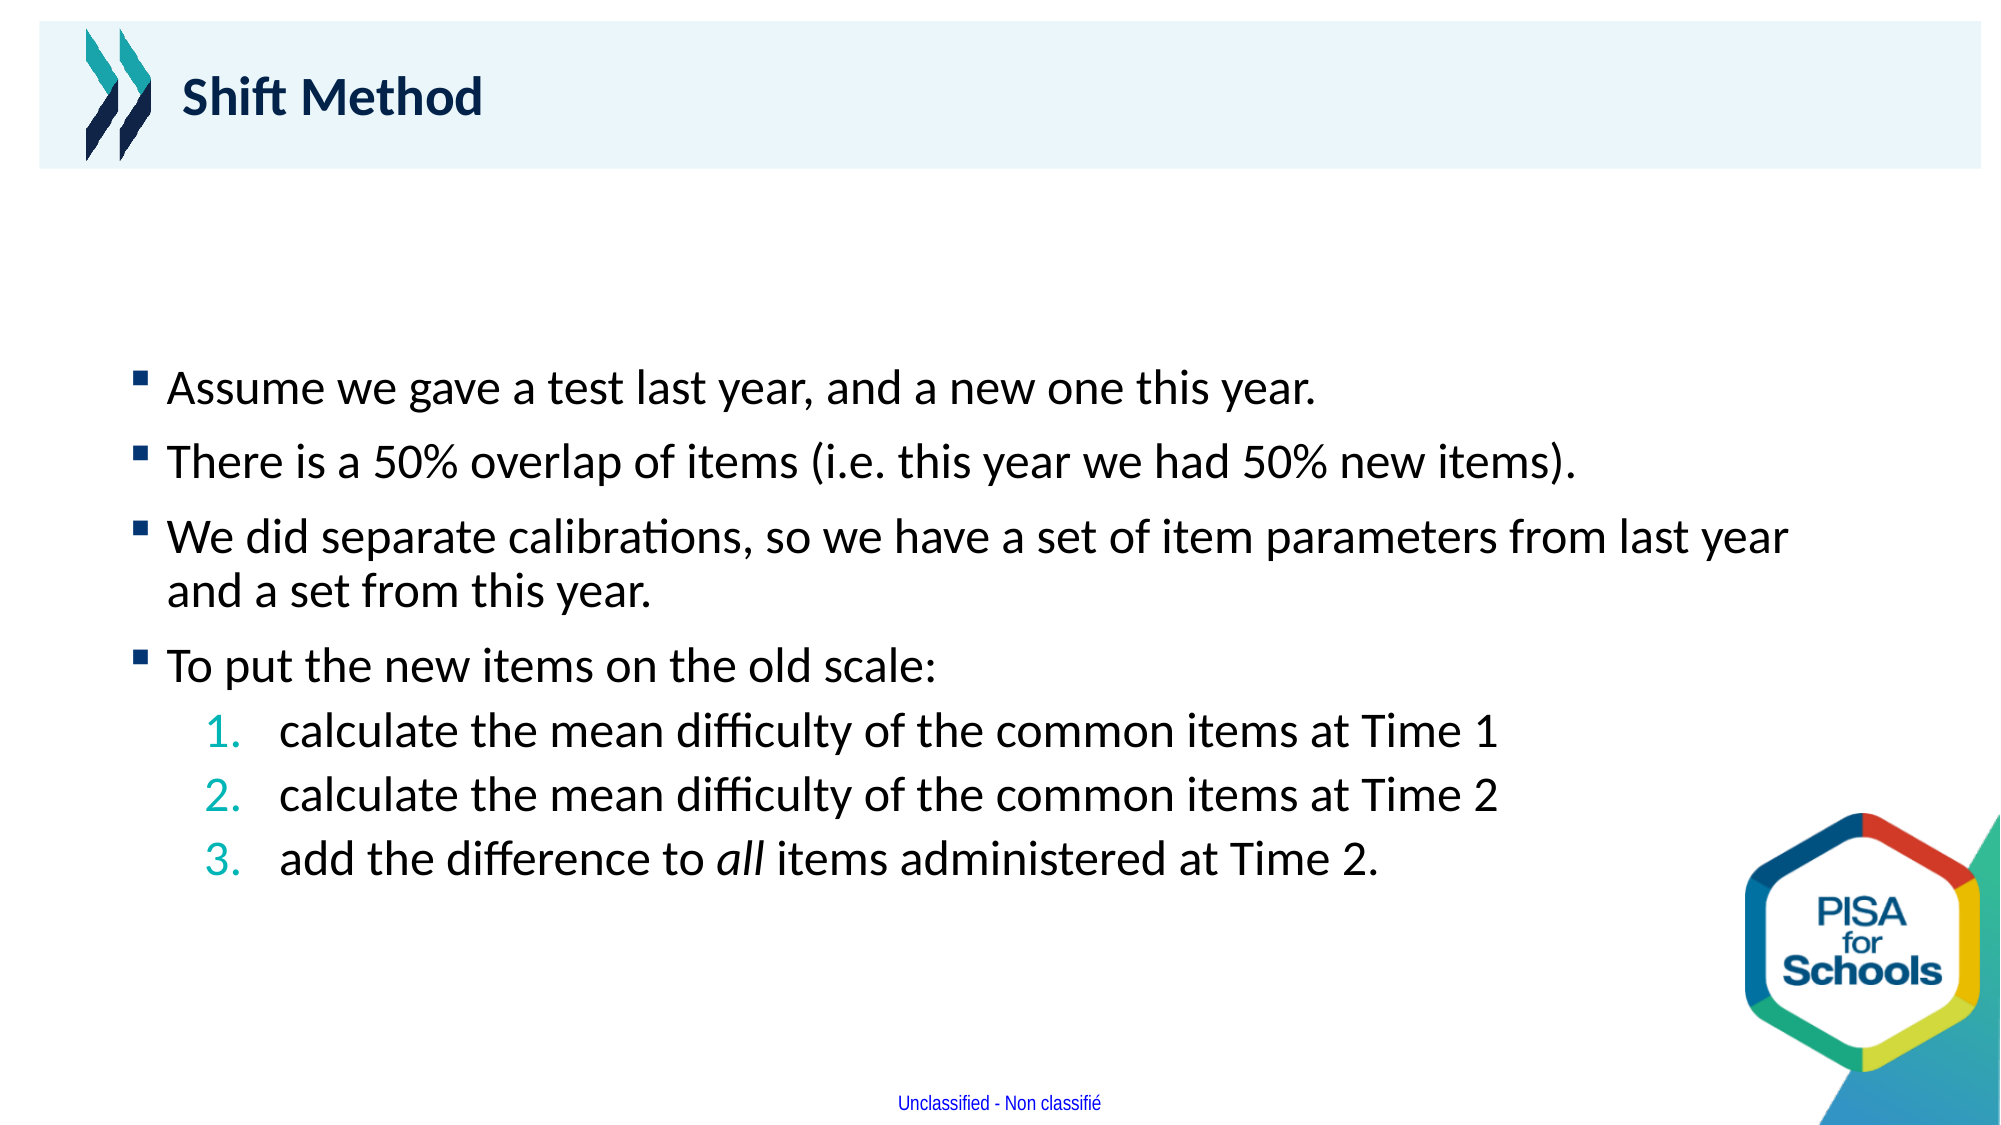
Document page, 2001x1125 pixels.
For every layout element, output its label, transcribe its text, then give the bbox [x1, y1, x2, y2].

picture [1745, 813, 2000, 1125]
picture [86, 28, 151, 161]
list Assume we gave a test last year, and a new one this year. There is a 50% overlap of items (i.e. this year we had 50% new items). We did separate calibrations, so we have a set of item parameters from last year and a set from this year. To put the new items on the old scale: calculate the mean difficulty of the common items at Time 1 calculate the mean difficulty of the common items at Time 2 add the difference to all items administered at Time 2. [114, 216, 1886, 1032]
title Shift Method [167, 26, 1886, 169]
